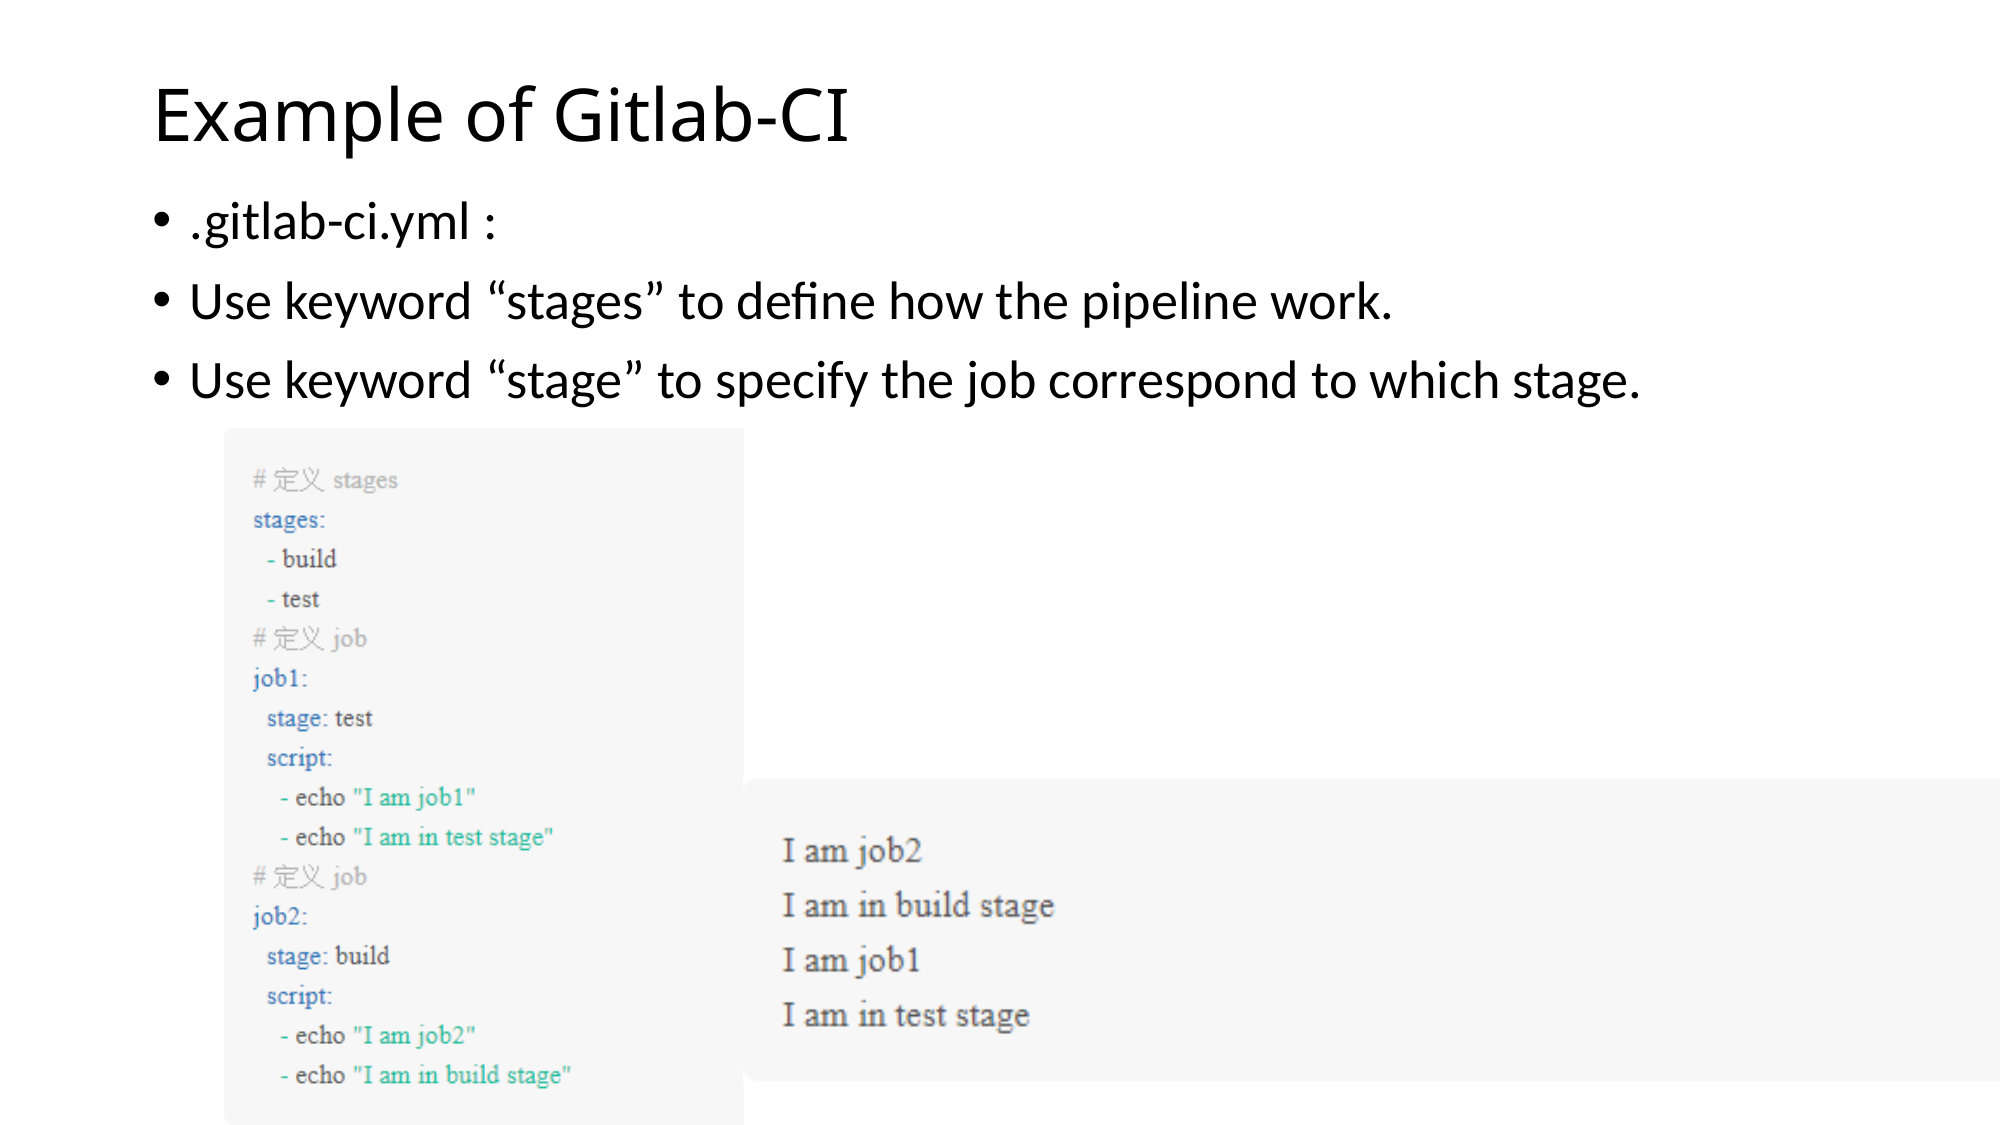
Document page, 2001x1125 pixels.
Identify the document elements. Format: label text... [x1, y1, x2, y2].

title Example of Gitlab-CI [137, 59, 1863, 176]
picture [219, 428, 2000, 1125]
list .gitlab-ci.yml : Use keyword “stages” to define how the pipeline work. Use keyword “stage” to specify the job correspond to which stage. [137, 185, 1863, 1022]
